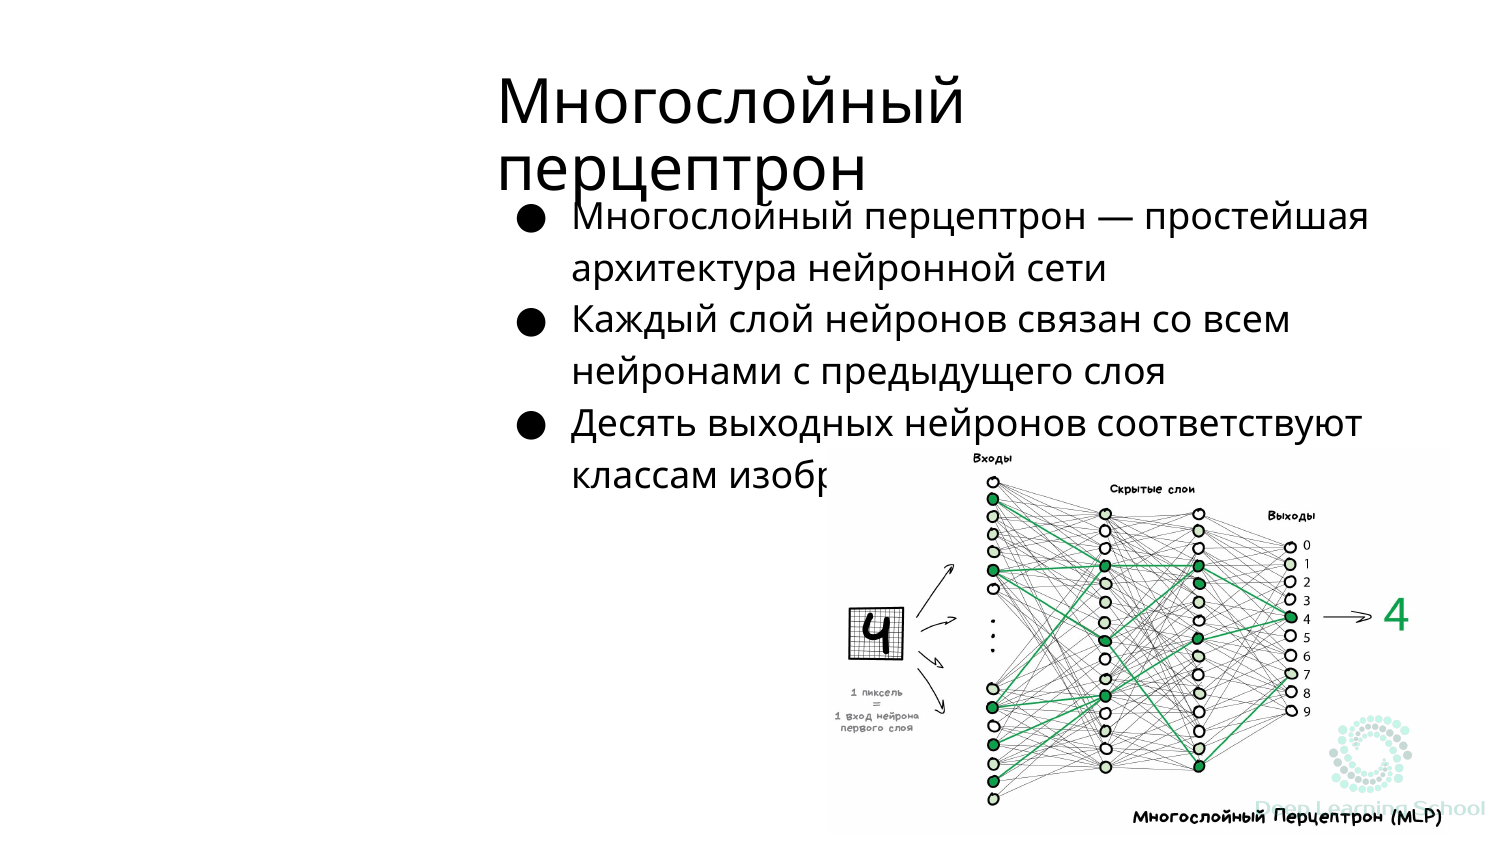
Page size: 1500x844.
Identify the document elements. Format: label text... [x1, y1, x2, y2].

title Многослойный перцептрон [481, 54, 1349, 149]
list Многослойный перцептрон — простейшая архитектура нейронной сети Каждый слой нейронов связан со всем нейронами с предыдущего слоя Десять выходных нейронов соответствуют классам изображений [481, 170, 1488, 731]
picture [826, 447, 1499, 844]
